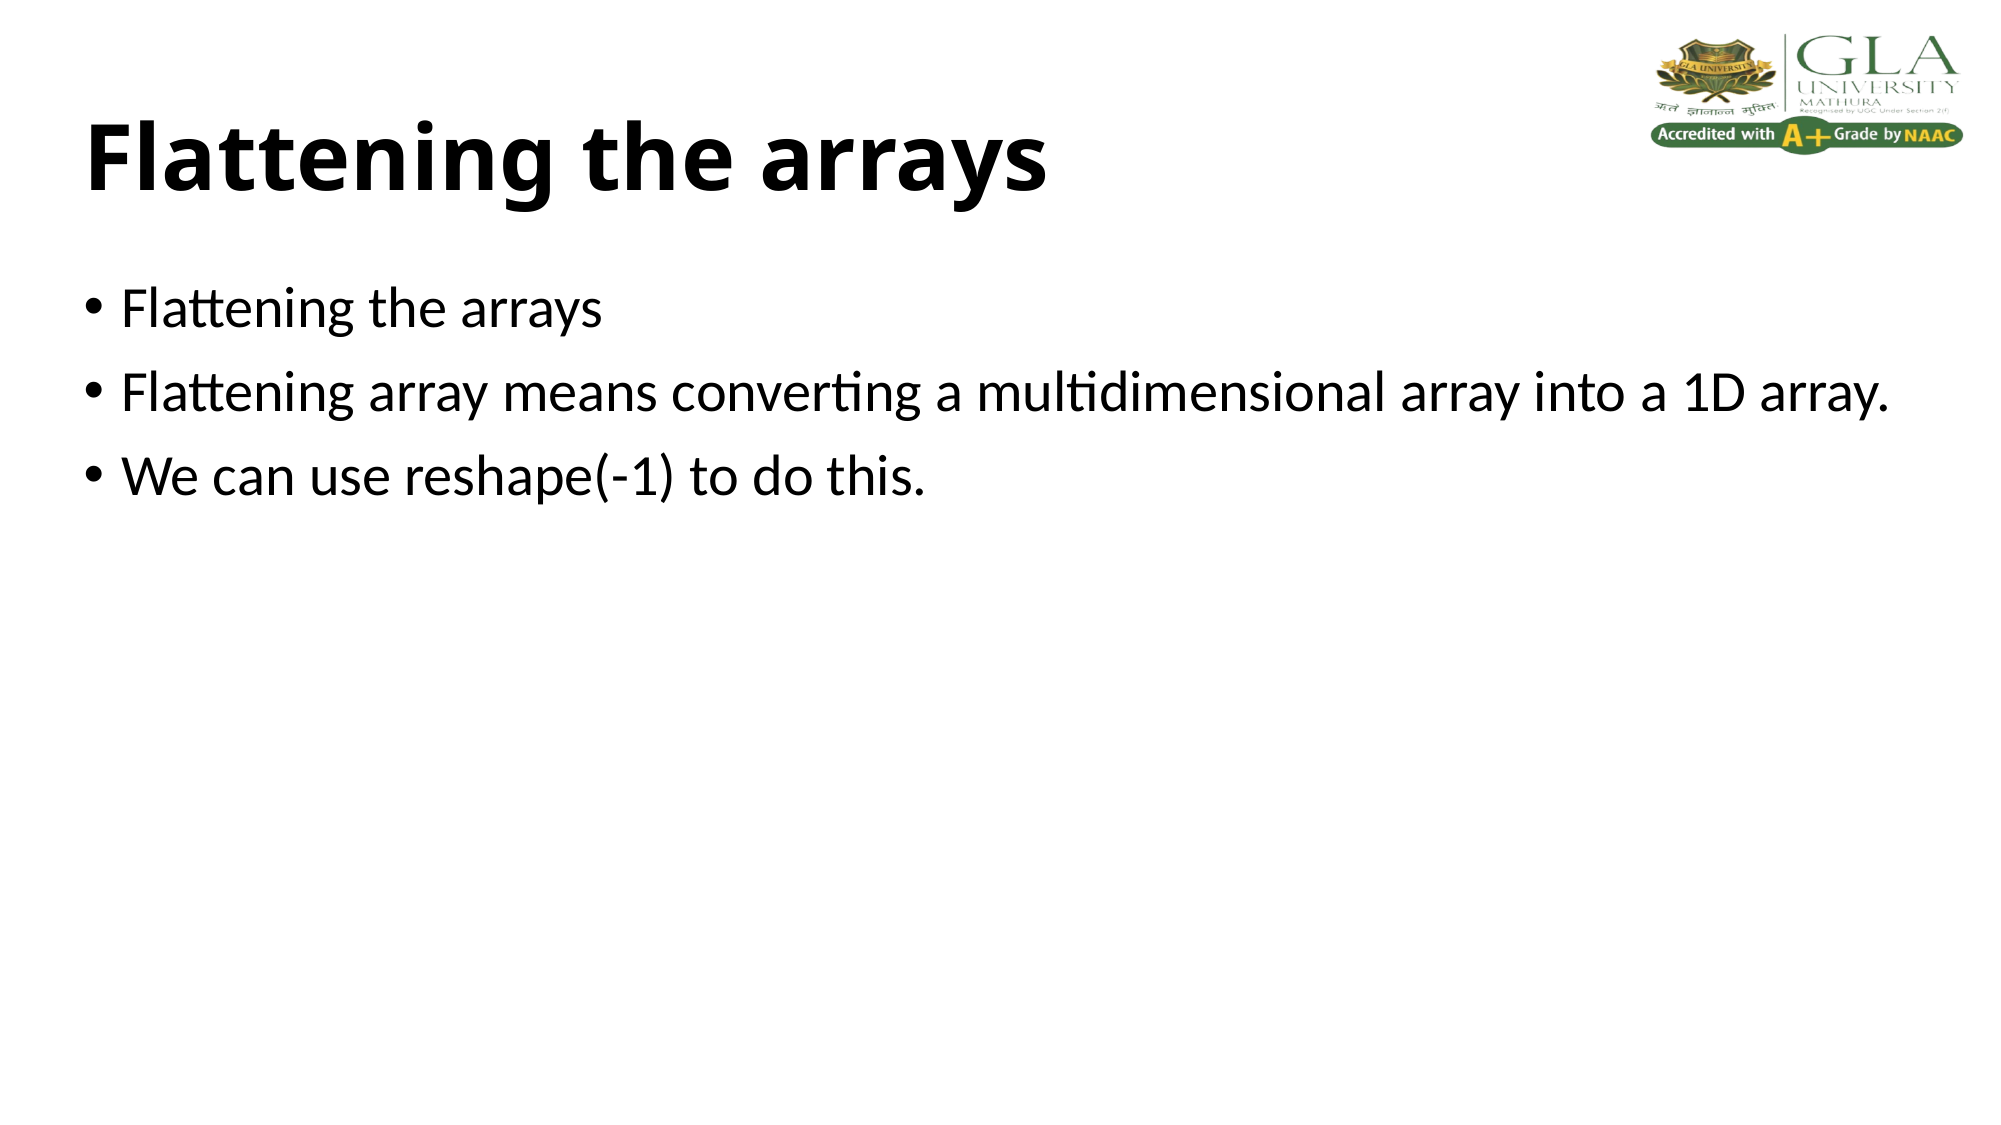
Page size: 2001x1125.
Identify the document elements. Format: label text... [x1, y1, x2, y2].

title Flattening the arrays [68, 52, 1599, 269]
picture [1635, 0, 1983, 162]
list Flattening the arrays Flattening array means converting a multidimensional array into a 1D array. We can use reshape(-1) to do this. [68, 269, 1916, 984]
